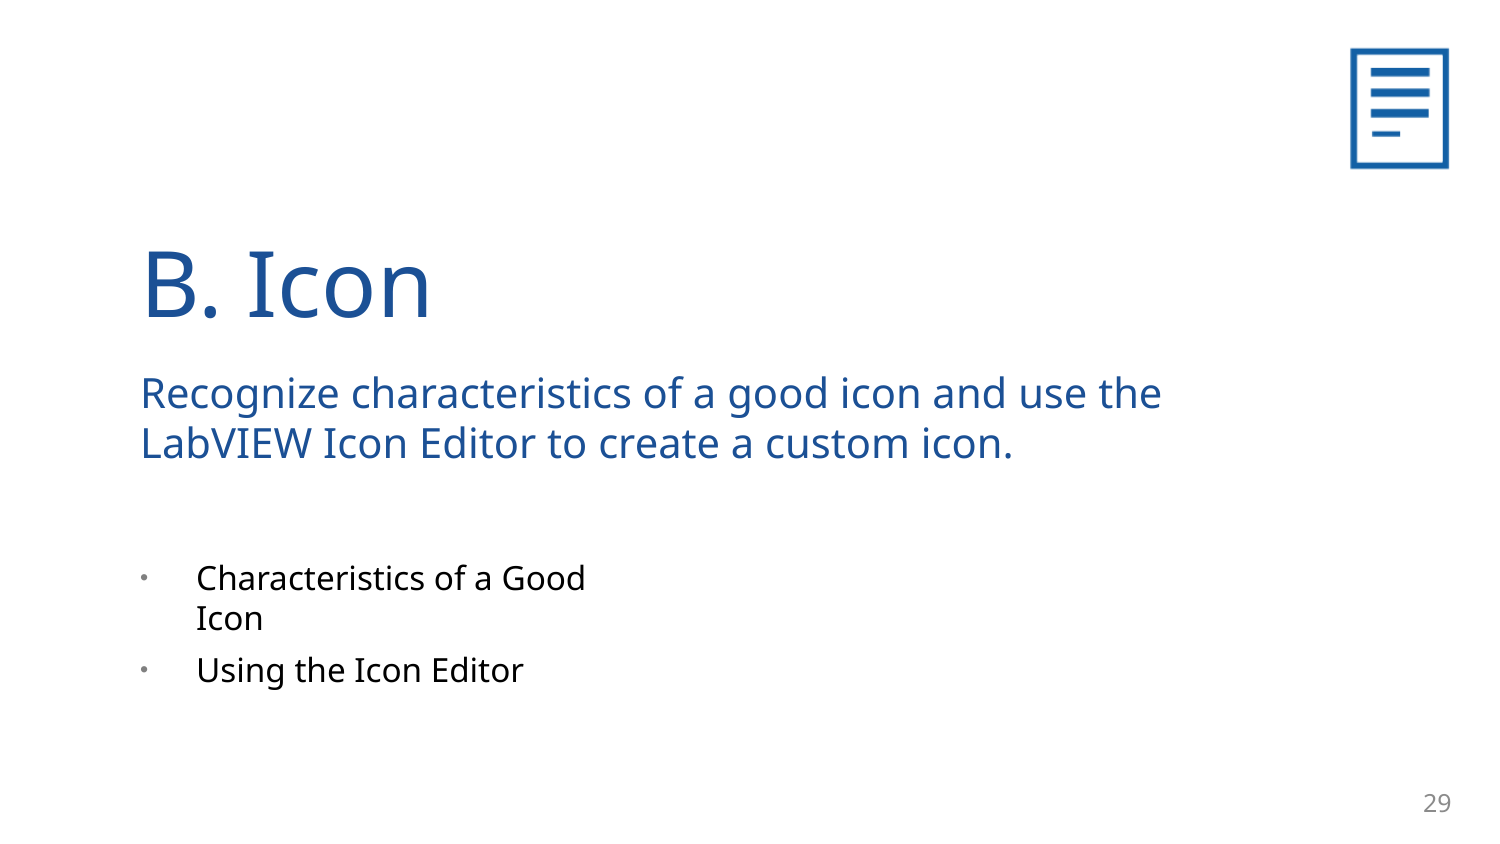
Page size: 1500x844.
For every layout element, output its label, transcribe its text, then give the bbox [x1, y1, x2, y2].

list Characteristics of a Good Icon Using the Icon Editor [125, 549, 675, 747]
slide_number 29 [1400, 782, 1475, 828]
list B. Icon [125, 109, 1278, 344]
list Recognize characteristics of a good icon and use the LabVIEW Icon Editor to create a custom icon. [125, 359, 1275, 494]
picture [1323, 23, 1474, 212]
